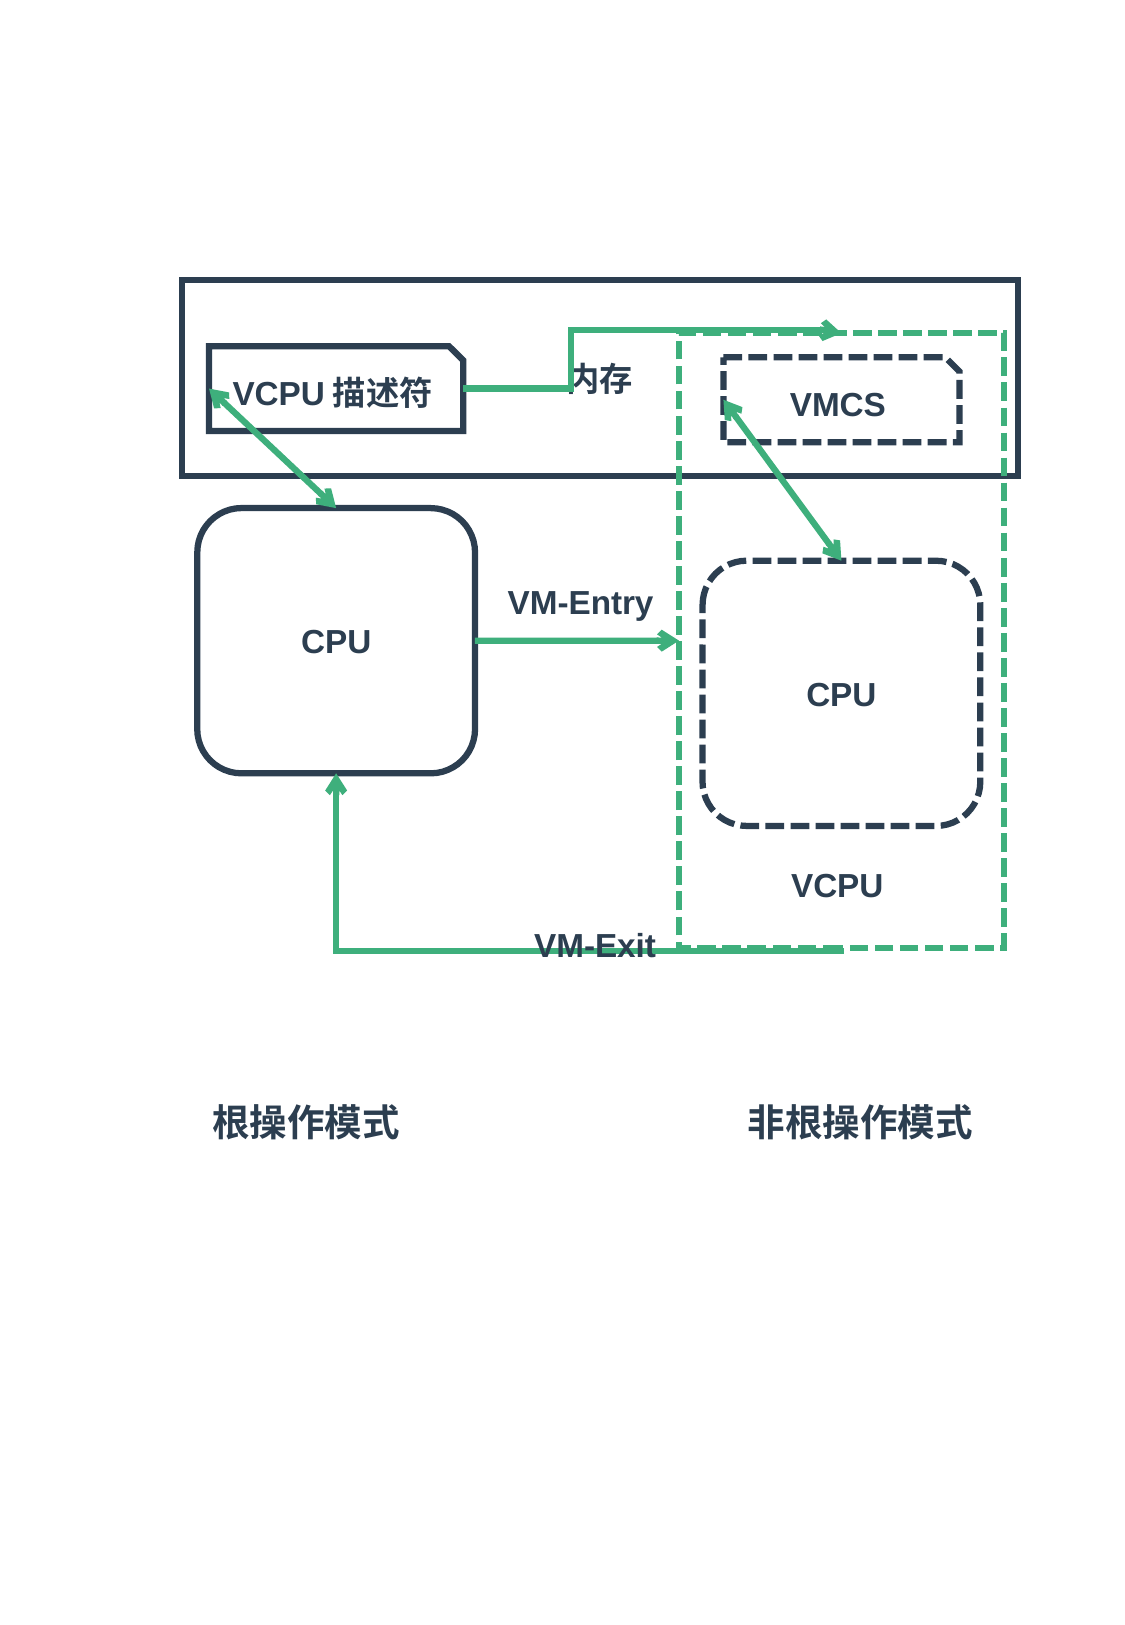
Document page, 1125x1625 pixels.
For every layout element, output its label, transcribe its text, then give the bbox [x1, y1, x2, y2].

text_box 内存 [596, 279, 1019, 477]
text_box [678, 332, 1005, 949]
text_box 内存 [181, 279, 582, 477]
text_box 根操作模式 [197, 1091, 415, 1151]
text_box 非根操作模式 [733, 1091, 988, 1151]
text_box VCPU描述符 [207, 345, 465, 433]
text_box VM-Entry [492, 573, 669, 629]
text_box VCPU [776, 856, 899, 912]
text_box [501, 608, 677, 1114]
text_box CPU [196, 507, 477, 775]
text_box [582, 87, 596, 593]
